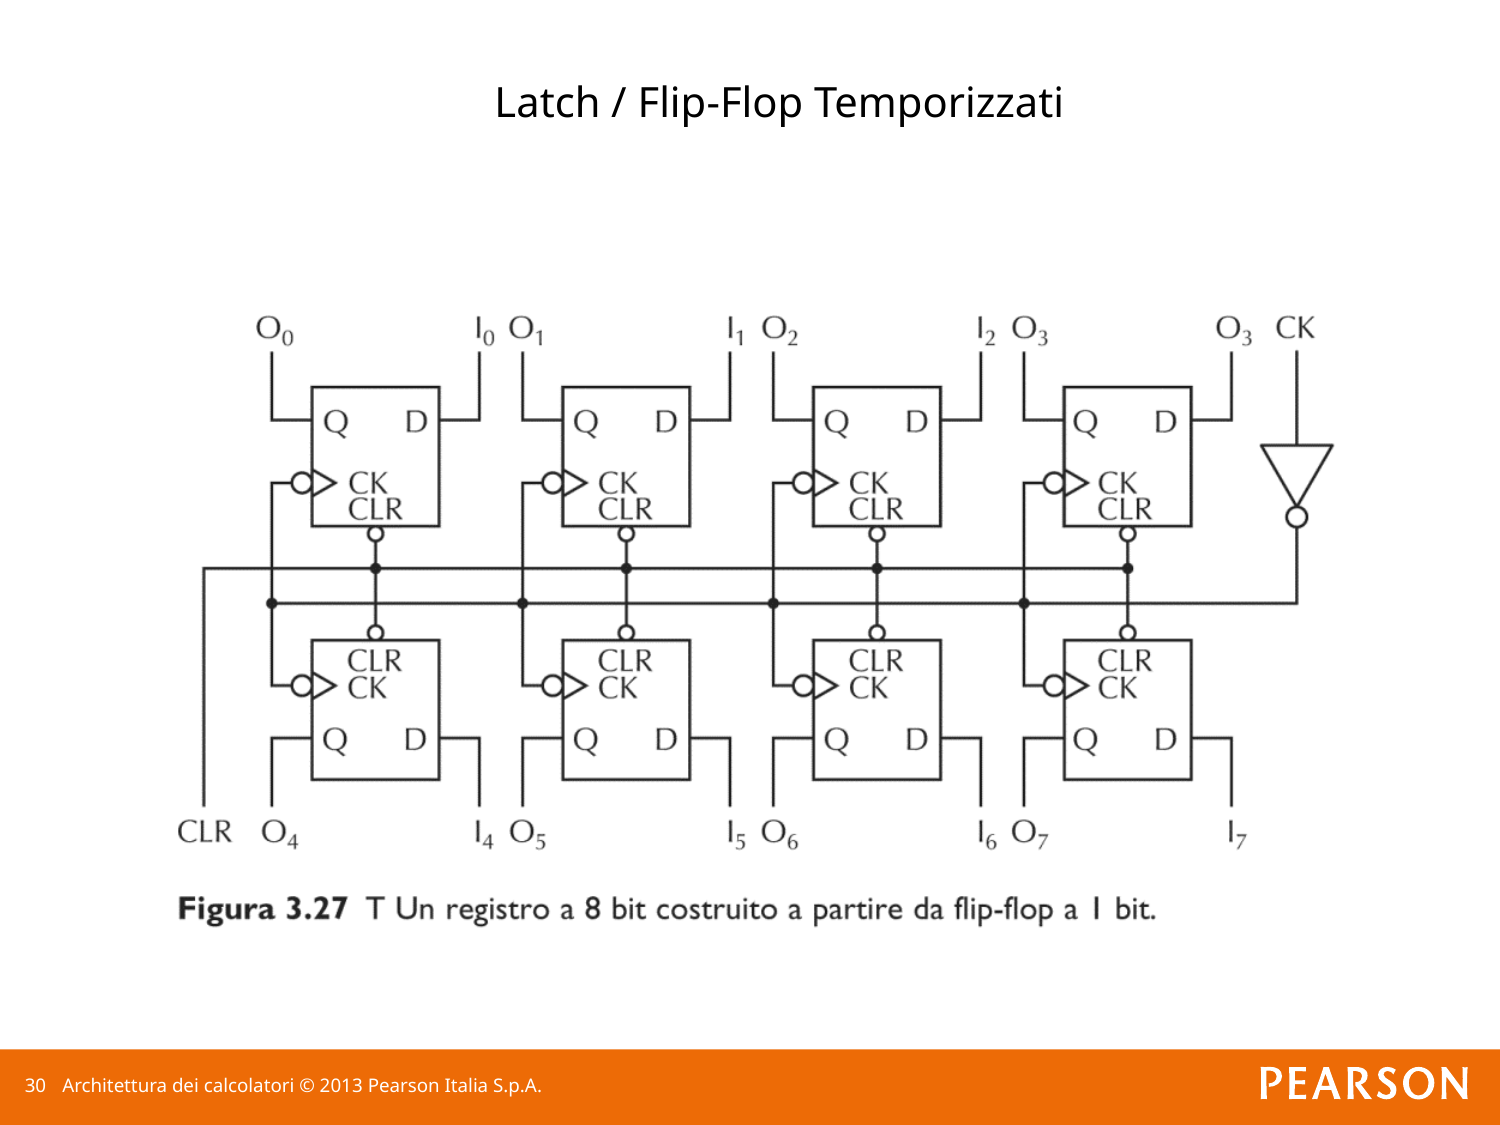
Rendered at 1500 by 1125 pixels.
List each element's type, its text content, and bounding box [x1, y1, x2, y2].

slide_number 29 [24, 1073, 80, 1104]
picture [152, 283, 1348, 938]
footer Architettura dei calcolatori © 2013 Pearson Italia S.p.A. [80, 1073, 881, 1104]
text_box Latch / Flip-Flop Temporizzati [479, 68, 1330, 134]
